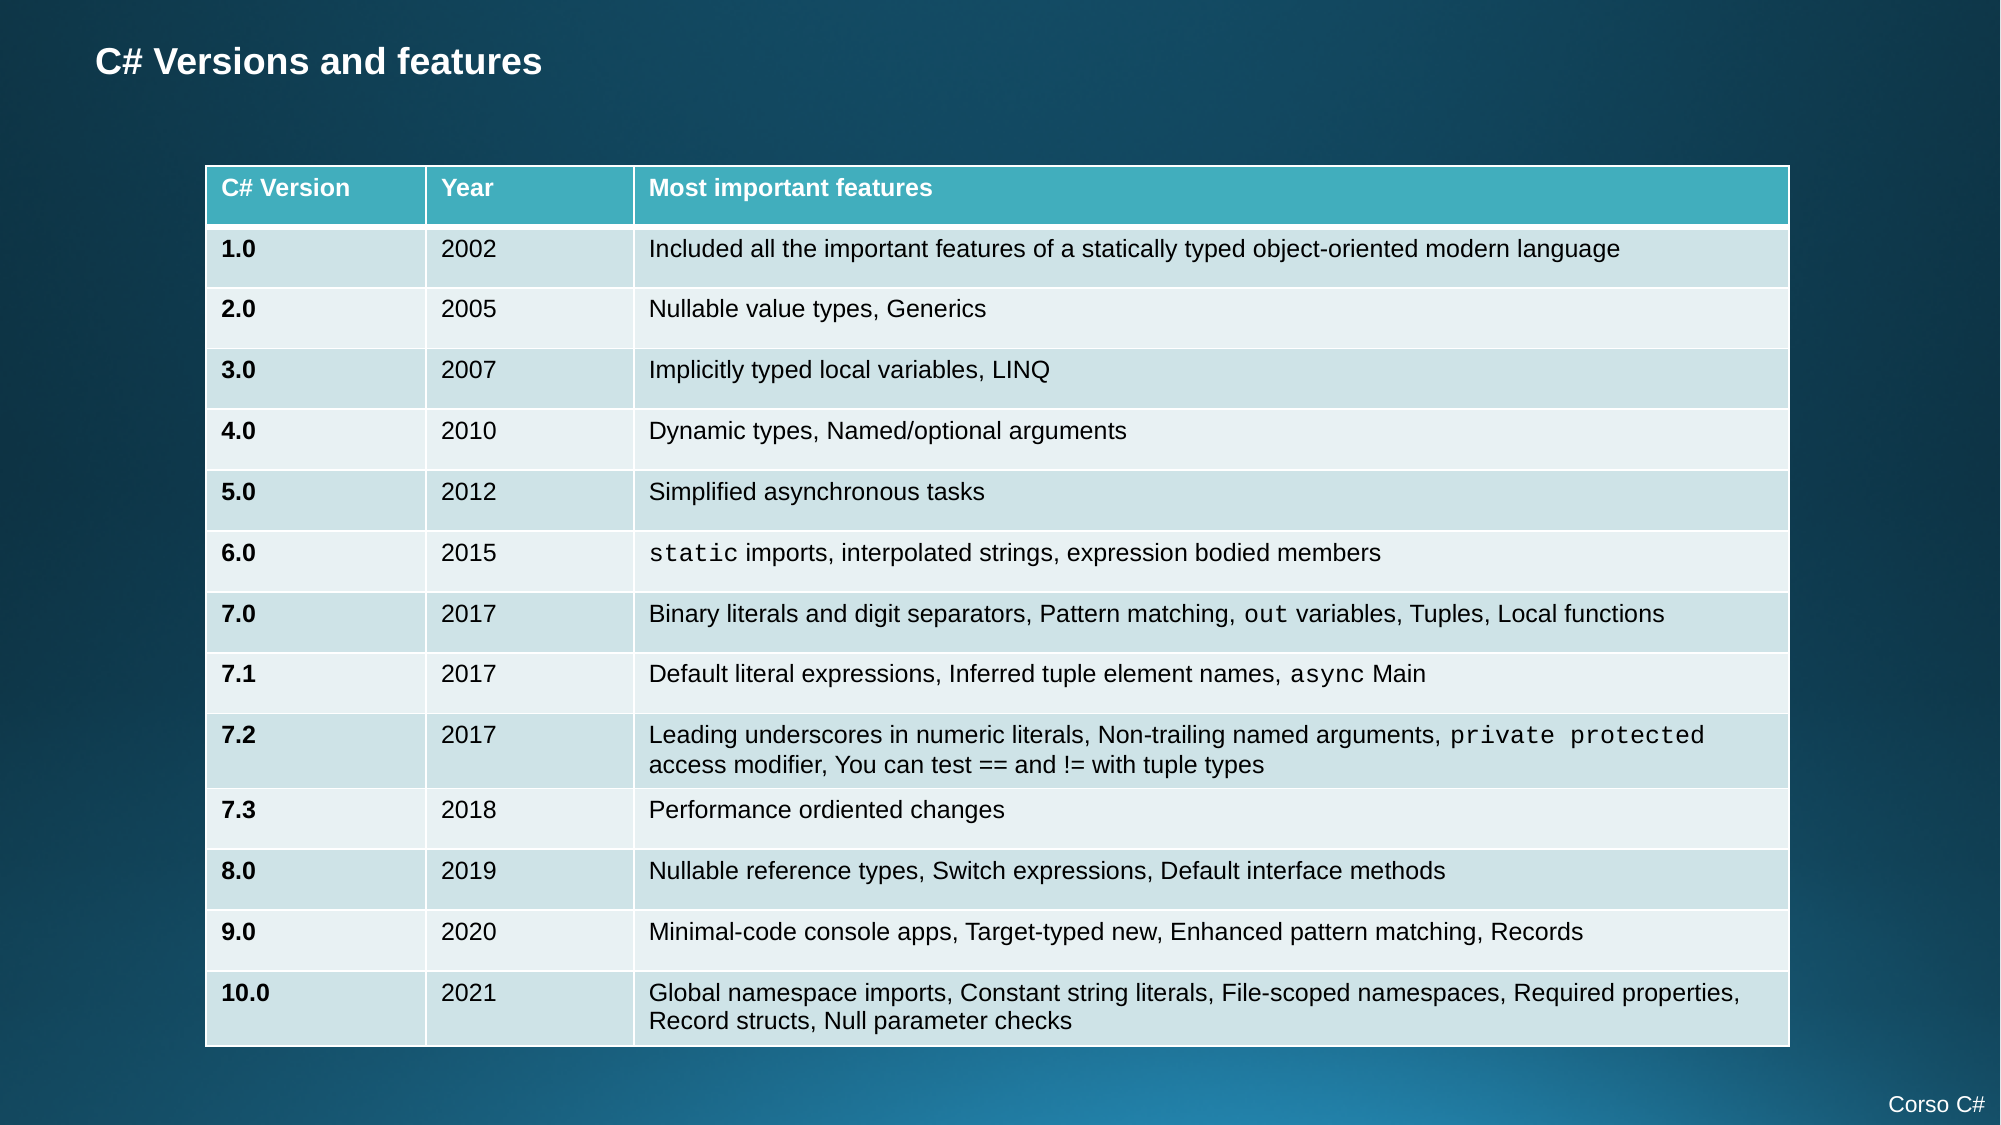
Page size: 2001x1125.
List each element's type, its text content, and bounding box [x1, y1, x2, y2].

table_cell 2020 [427, 911, 633, 970]
table_cell 2018 [427, 789, 633, 848]
table_cell 2017 [427, 593, 633, 652]
table_cell 2002 [427, 230, 633, 287]
table_cell 7.0 [207, 593, 425, 652]
table_cell 2005 [427, 289, 633, 348]
table_cell 10.0 [207, 972, 425, 1045]
text_box C# Versions and features [80, 29, 558, 89]
table_cell 1.0 [207, 230, 425, 287]
picture [0, 0, 2001, 1125]
table_cell Global namespace imports, Constant string literals, File-scoped namespaces, Required properties, Record structs, Null parameter checks [635, 972, 1788, 1045]
table_cell 6.0 [207, 532, 425, 591]
table_cell 7.3 [207, 789, 425, 848]
table_cell Performance ordiented changes [635, 789, 1788, 848]
table_cell 2012 [427, 471, 633, 530]
table_cell 2019 [427, 850, 633, 909]
table_header Most important features [635, 167, 1788, 224]
table_cell Nullable value types, Generics [635, 289, 1788, 348]
table_cell static imports, interpolated strings, expression bodied members [635, 532, 1788, 591]
table_cell Included all the important features of a statically typed object-oriented modern language [635, 230, 1788, 287]
table_cell Default literal expressions, Inferred tuple element names, async Main [635, 654, 1788, 713]
table_cell 3.0 [207, 349, 425, 408]
table_header C# Version [207, 167, 425, 224]
table_cell Implicitly typed local variables, LINQ [635, 349, 1788, 408]
table_cell 2021 [427, 972, 633, 1045]
table_cell Minimal-code console apps, Target-typed new, Enhanced pattern matching, Records [635, 911, 1788, 970]
table_cell 2007 [427, 349, 633, 408]
table_cell 7.1 [207, 654, 425, 713]
table_cell Leading underscores in numeric literals, Non-trailing named arguments, private protected access modifier, You can test == and != with tuple types [635, 714, 1788, 788]
table_cell 2017 [427, 654, 633, 713]
table_cell 7.2 [207, 714, 425, 788]
table_cell 2015 [427, 532, 633, 591]
table_cell Dynamic types, Named/optional arguments [635, 410, 1788, 469]
text_box Corso C# [0, 1082, 2000, 1125]
table_cell 9.0 [207, 911, 425, 970]
table_cell Simplified asynchronous tasks [635, 471, 1788, 530]
table_cell 2017 [427, 714, 633, 788]
table_cell 4.0 [207, 410, 425, 469]
table_header Year [427, 167, 633, 224]
table_cell 2.0 [207, 289, 425, 348]
table_cell 2010 [427, 410, 633, 469]
table_cell 5.0 [207, 471, 425, 530]
table_cell Nullable reference types, Switch expressions, Default interface methods [635, 850, 1788, 909]
table_cell 8.0 [207, 850, 425, 909]
table_cell Binary literals and digit separators, Pattern matching, out variables, Tuples, Local functions [635, 593, 1788, 652]
